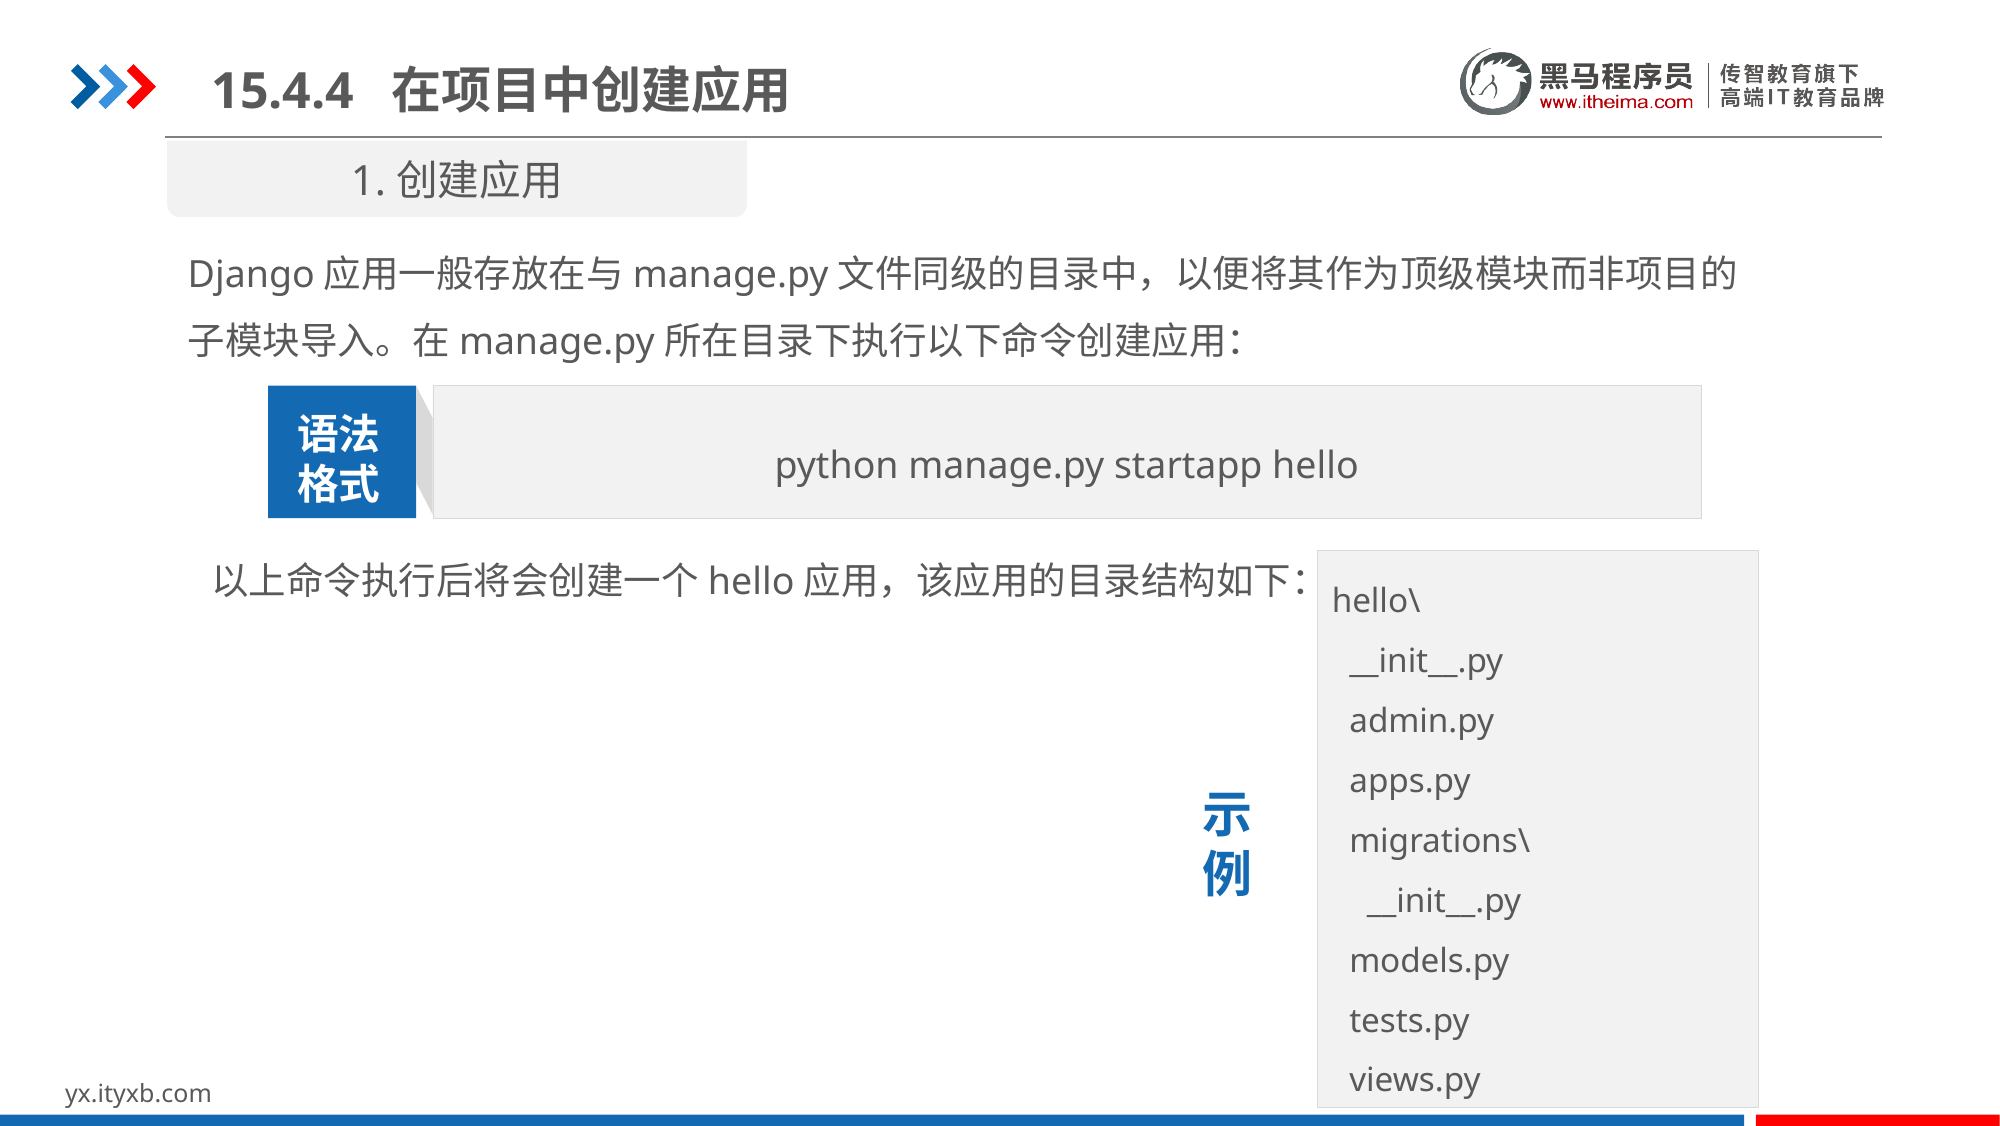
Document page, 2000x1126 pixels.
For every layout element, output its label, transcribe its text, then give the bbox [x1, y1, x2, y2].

picture [1460, 48, 1887, 115]
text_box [166, 140, 748, 218]
text_box hello\ __init__.py admin.py apps.py migrations\ __init__.py models.py tests.py views.py [1315, 632, 1760, 1109]
text_box 示 例 [1163, 775, 1292, 920]
text_box 15.4.4 在项目中创建应用 [196, 42, 1008, 136]
text_box Django应用一般存放在与manage.py文件同级的目录中，以便将其作为顶级模块而非项目的子模块导入。在manage.py所在目录下执行以下命令创建应用： [172, 220, 1759, 389]
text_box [267, 385, 1702, 519]
text_box 以上命令执行后将会创建一个hello应用，该应用的目录结构如下： [196, 526, 1782, 632]
